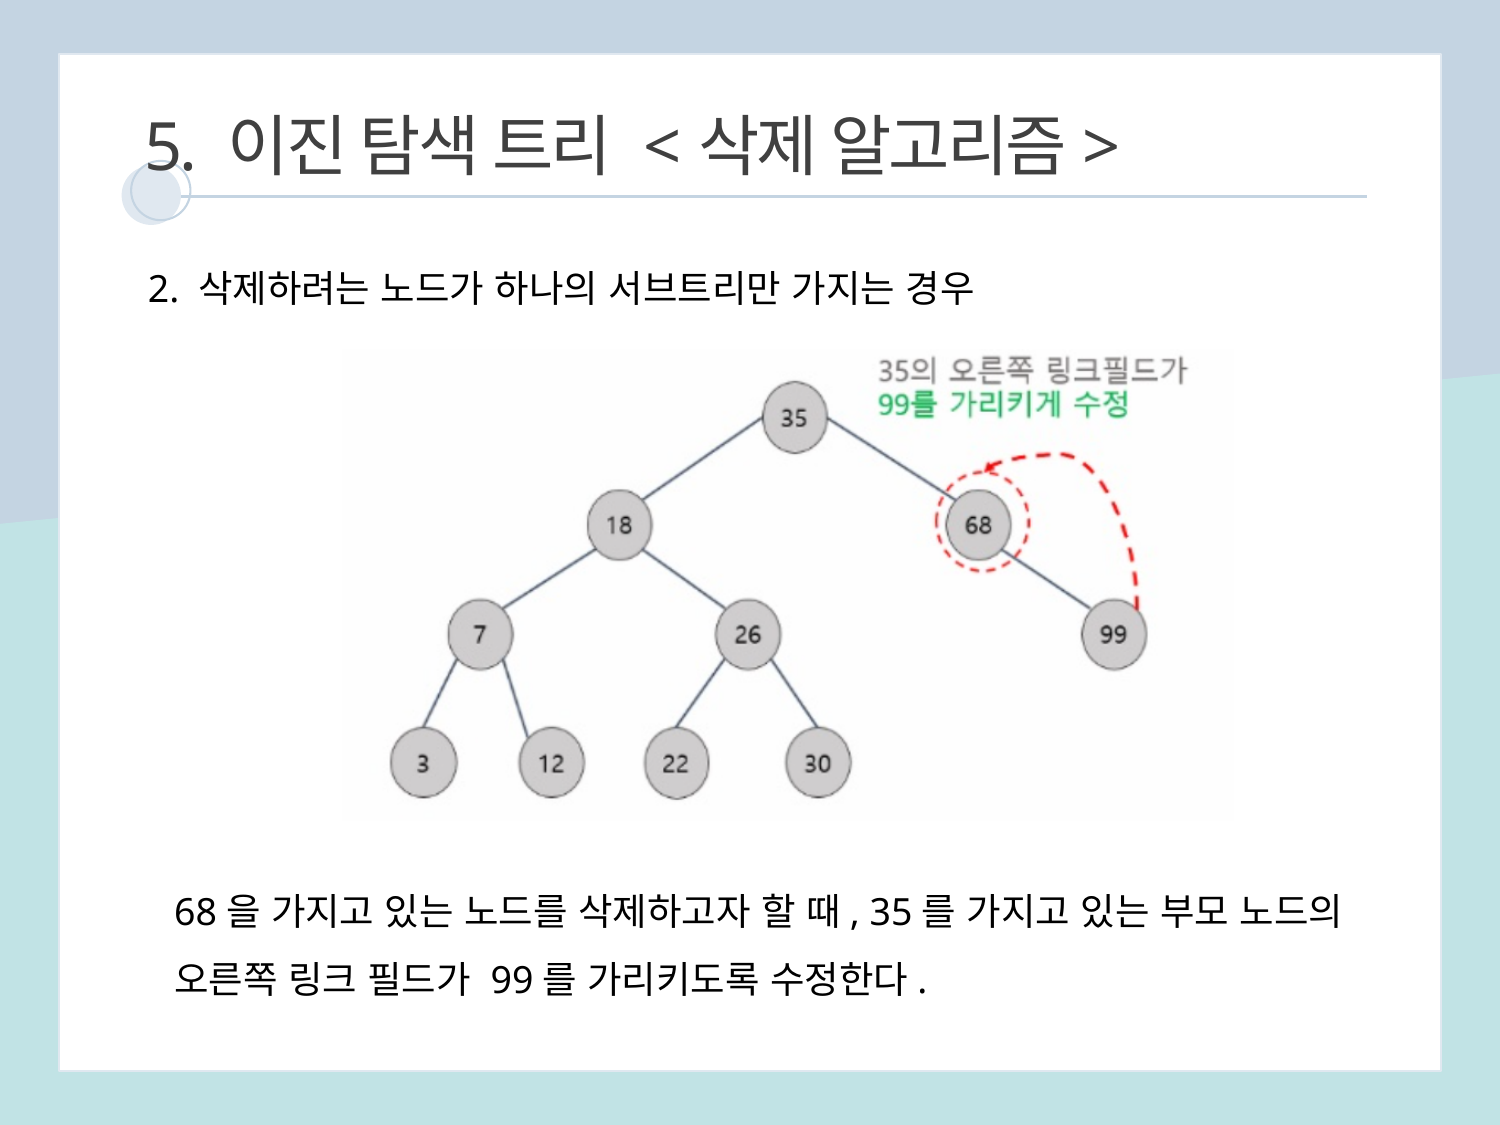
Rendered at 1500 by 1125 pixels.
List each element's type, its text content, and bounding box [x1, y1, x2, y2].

text_box 5. 이진 탐색 트리 <삭제 알고리즘> [129, 96, 1136, 191]
text_box 68을 가지고 있는 노드를 삭제하고자 할 때, 35를 가지고 있는 부모 노드의 오른쪽 링크 필드가 99를 가리키도록 수정한다. [159, 858, 1393, 1009]
picture [342, 349, 1234, 821]
text_box 2. 삭제하려는 노드가 하나의 서브트리만 가지는 경우 [133, 235, 1367, 318]
